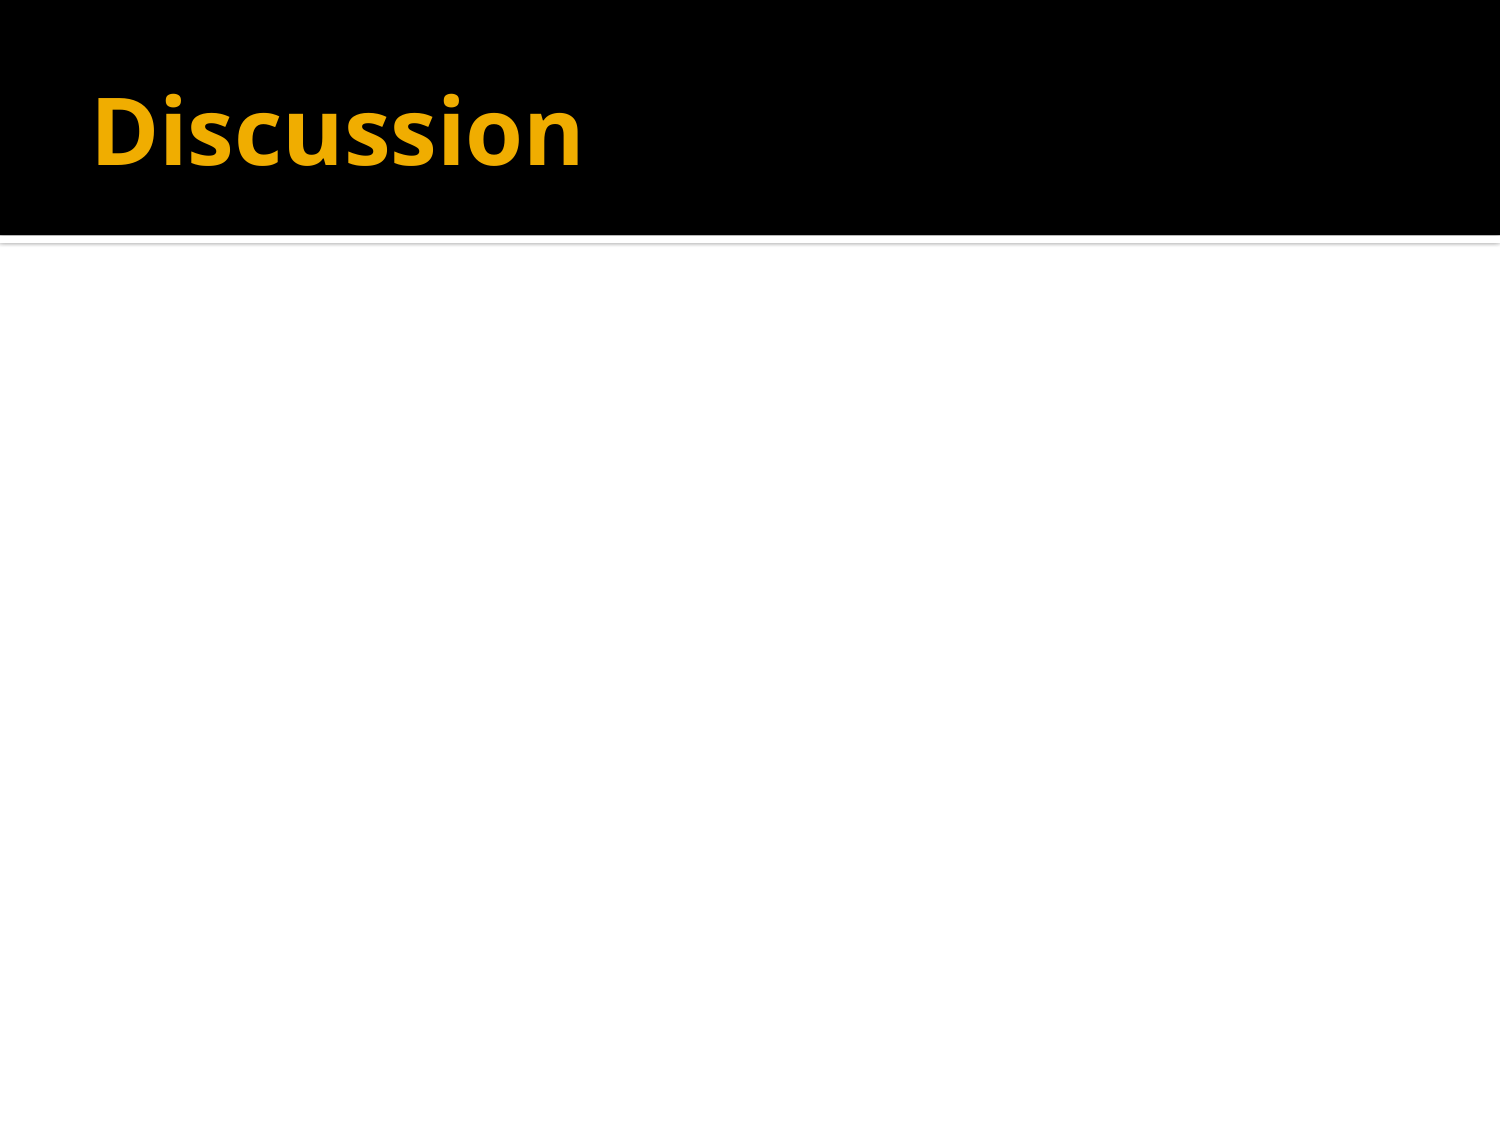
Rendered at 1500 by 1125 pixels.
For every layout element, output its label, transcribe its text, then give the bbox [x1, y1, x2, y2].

title Discussion [75, 25, 1425, 231]
